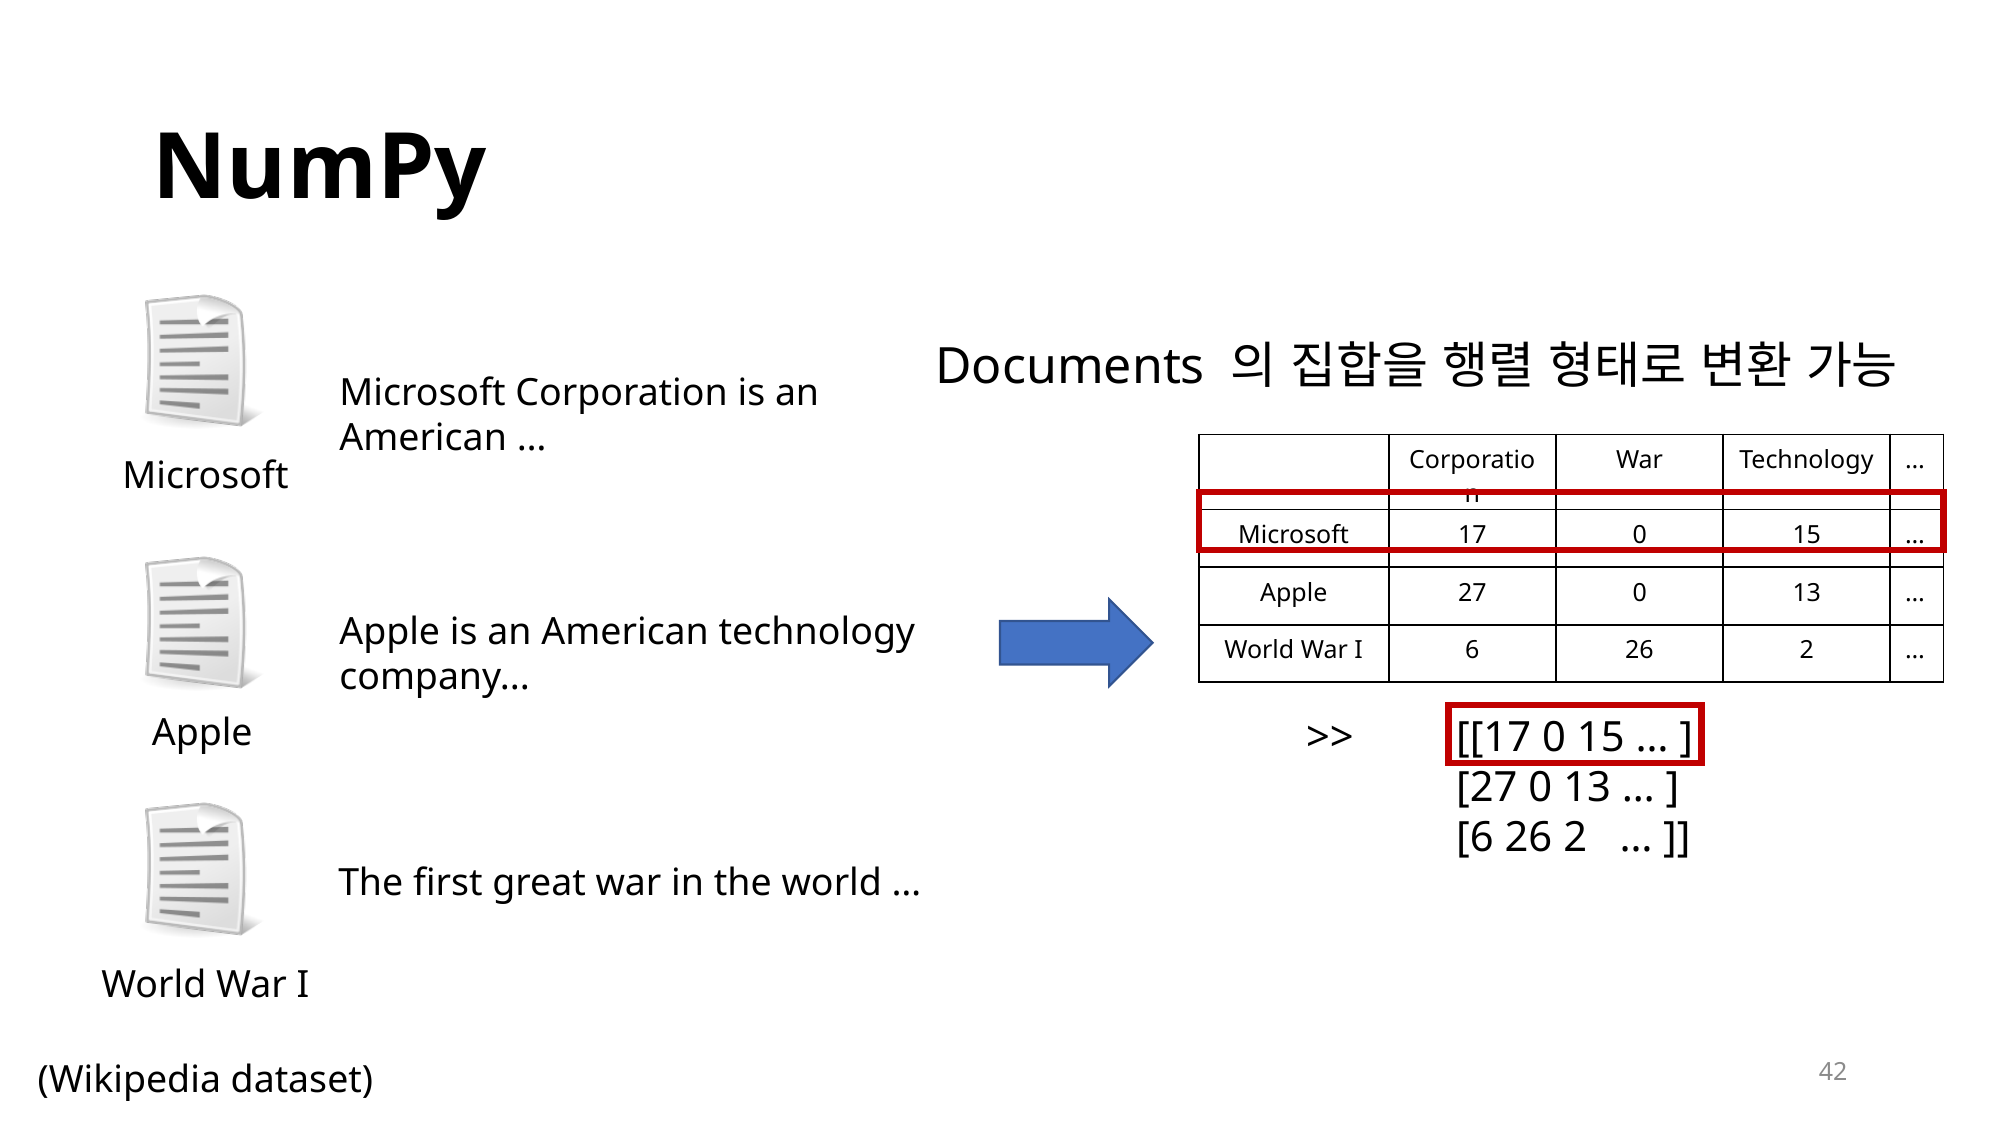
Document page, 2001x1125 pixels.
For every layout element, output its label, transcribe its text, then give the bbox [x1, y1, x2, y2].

table_header Corporation [1390, 435, 1555, 491]
text_box [1198, 491, 1945, 551]
table_cell 6 [1390, 626, 1555, 681]
text_box (Wikipedia dataset) [22, 1047, 389, 1108]
table_cell World War I [1200, 626, 1388, 681]
text_box World War I [86, 952, 325, 1012]
table_cell 0 [1557, 568, 1722, 624]
table_cell 17 [1390, 551, 1555, 566]
text_box [1447, 704, 1702, 764]
text_box Microsoft Corporation is an American … [324, 360, 1325, 466]
table_cell 2 [1724, 626, 1889, 681]
table_cell 27 [1390, 568, 1555, 624]
table_header [1200, 435, 1388, 491]
text_box >> [[17 0 15 … ] [27 0 13 … ] [6 26 2 … ]] [1291, 702, 1863, 868]
table_cell … [1891, 626, 1943, 681]
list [137, 292, 274, 429]
table_cell Microsoft [1200, 551, 1388, 566]
text_box [998, 596, 1155, 689]
text_box Apple is an American technology company... [324, 599, 1325, 704]
text_box The first great war in the world … [323, 851, 937, 911]
table_cell 26 [1557, 626, 1722, 681]
slide_number 42 [1412, 1042, 1863, 1103]
table_cell … [1891, 551, 1943, 566]
table_header Technology [1724, 435, 1889, 491]
table_header War [1557, 435, 1722, 491]
table_cell 0 [1557, 551, 1722, 566]
text_box Apple [137, 700, 268, 761]
picture [137, 800, 274, 938]
picture [137, 554, 274, 691]
text_box Microsoft [107, 443, 304, 504]
table_cell 13 [1724, 568, 1889, 624]
text_box Documents 의 집합을 행렬 형태로 변환 가능 [920, 326, 1914, 402]
title NumPy [137, 59, 1863, 278]
table_cell Apple [1200, 568, 1388, 624]
table_cell … [1891, 568, 1943, 624]
table_cell 15 [1724, 551, 1889, 566]
table_header … [1891, 435, 1943, 491]
